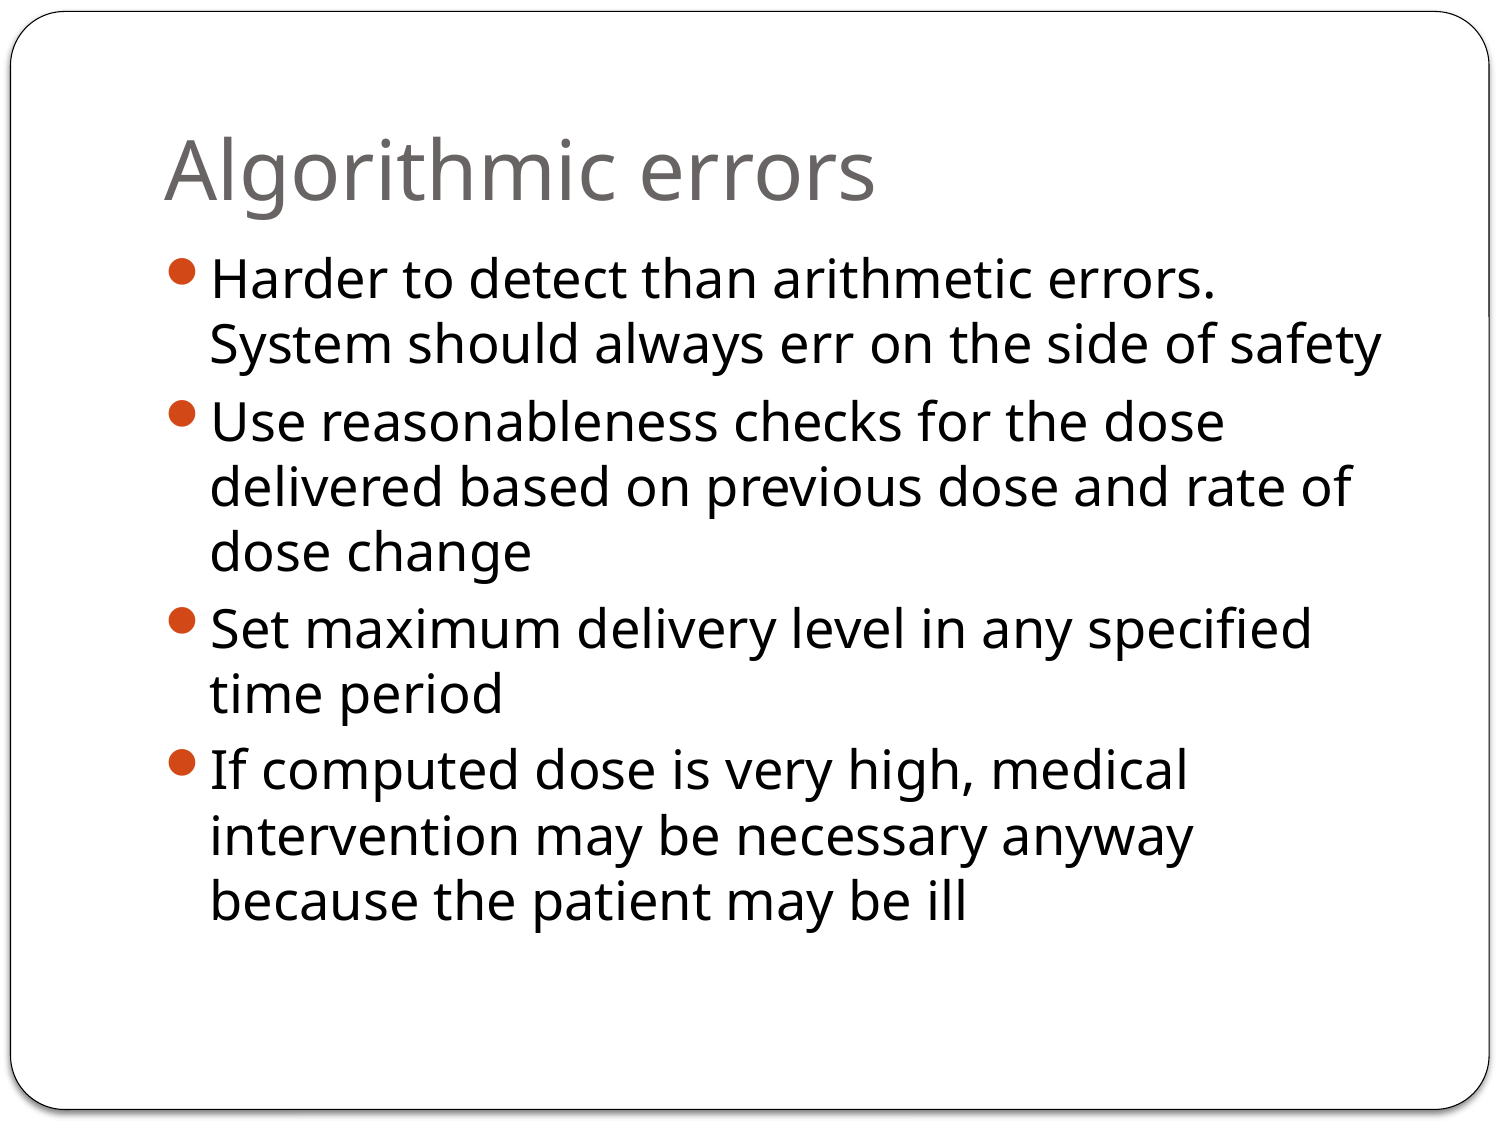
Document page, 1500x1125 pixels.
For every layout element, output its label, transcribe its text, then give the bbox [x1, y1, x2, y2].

title Algorithmic errors [150, 45, 1425, 233]
list Harder to detect than arithmetic errors. System should always err on the side of safety Use reasonableness checks for the dose delivered based on previous dose and rate of dose change Set maximum delivery level in any specified time period If computed dose is very high, medical intervention may be necessary anyway because the patient may be ill [150, 237, 1425, 988]
